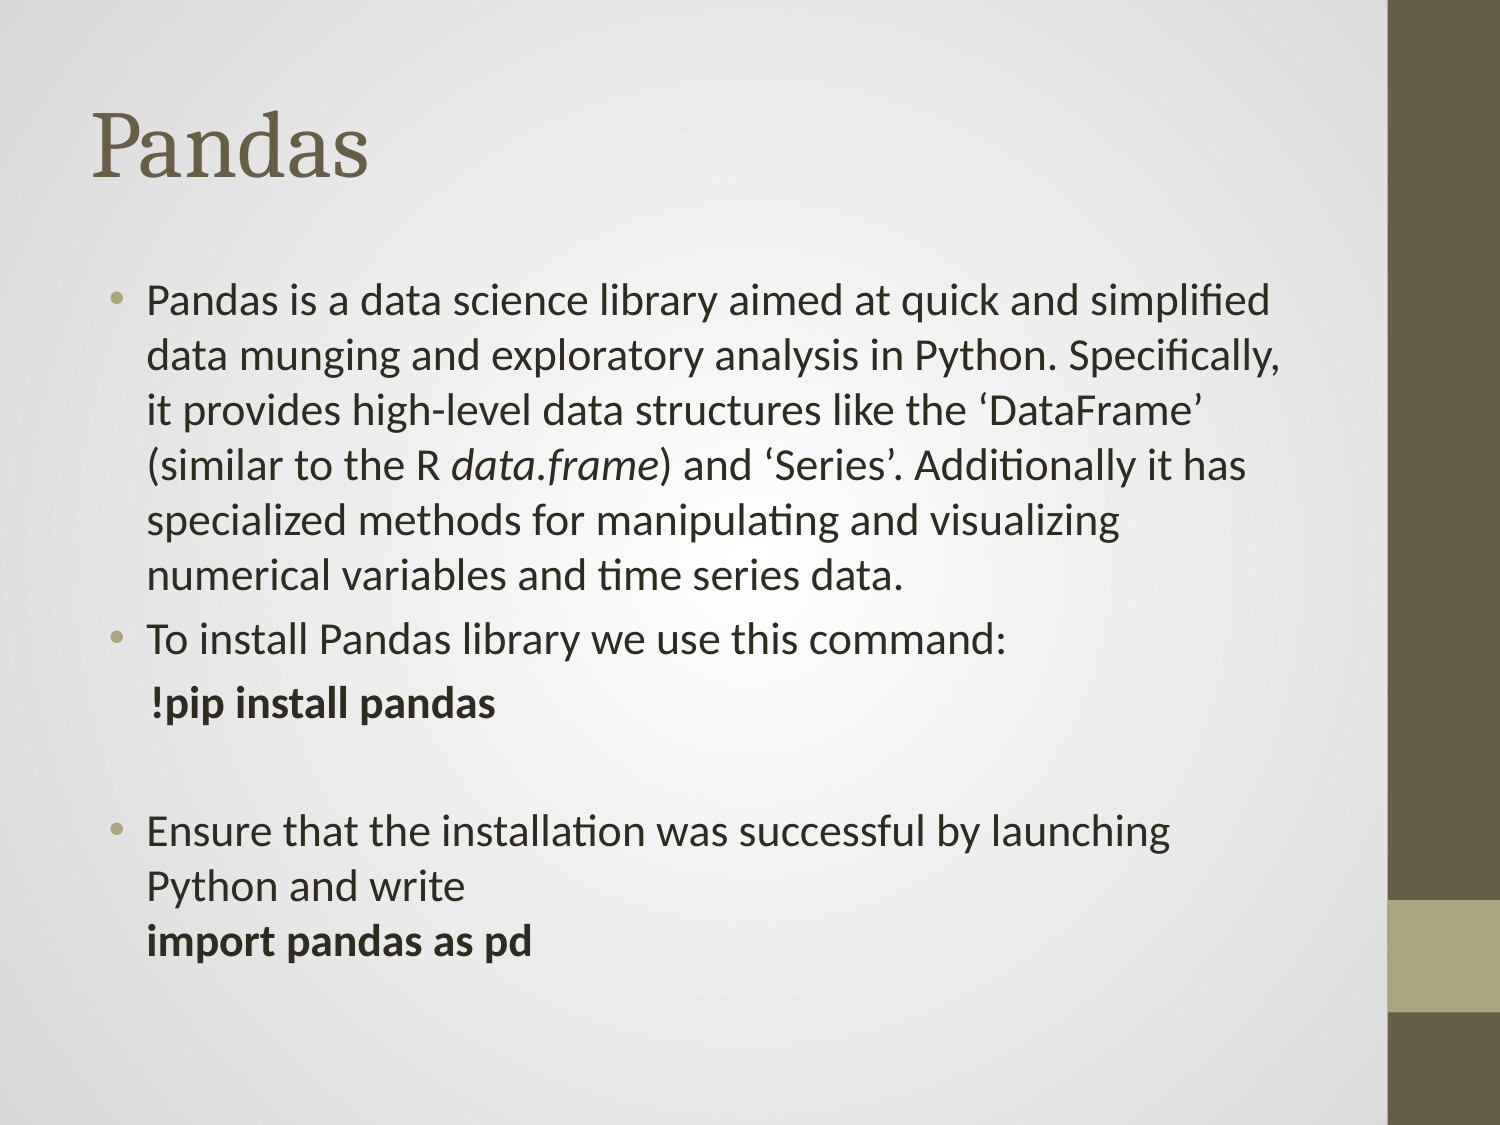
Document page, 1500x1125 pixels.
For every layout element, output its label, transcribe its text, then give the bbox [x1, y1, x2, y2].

title Pandas [75, 45, 1325, 233]
list Pandas is a data science library aimed at quick and simplified data munging and exploratory analysis in Python. Specifically, it provides high-level data structures like the ‘DataFrame’ (similar to the R data.frame) and ‘Series’. Additionally it has specialized methods for manipulating and visualizing numerical variables and time series data. To install Pandas library we use this command: !pip install pandas Ensure that the installation was successful by launching Python and write import pandas as pd [75, 262, 1325, 1050]
